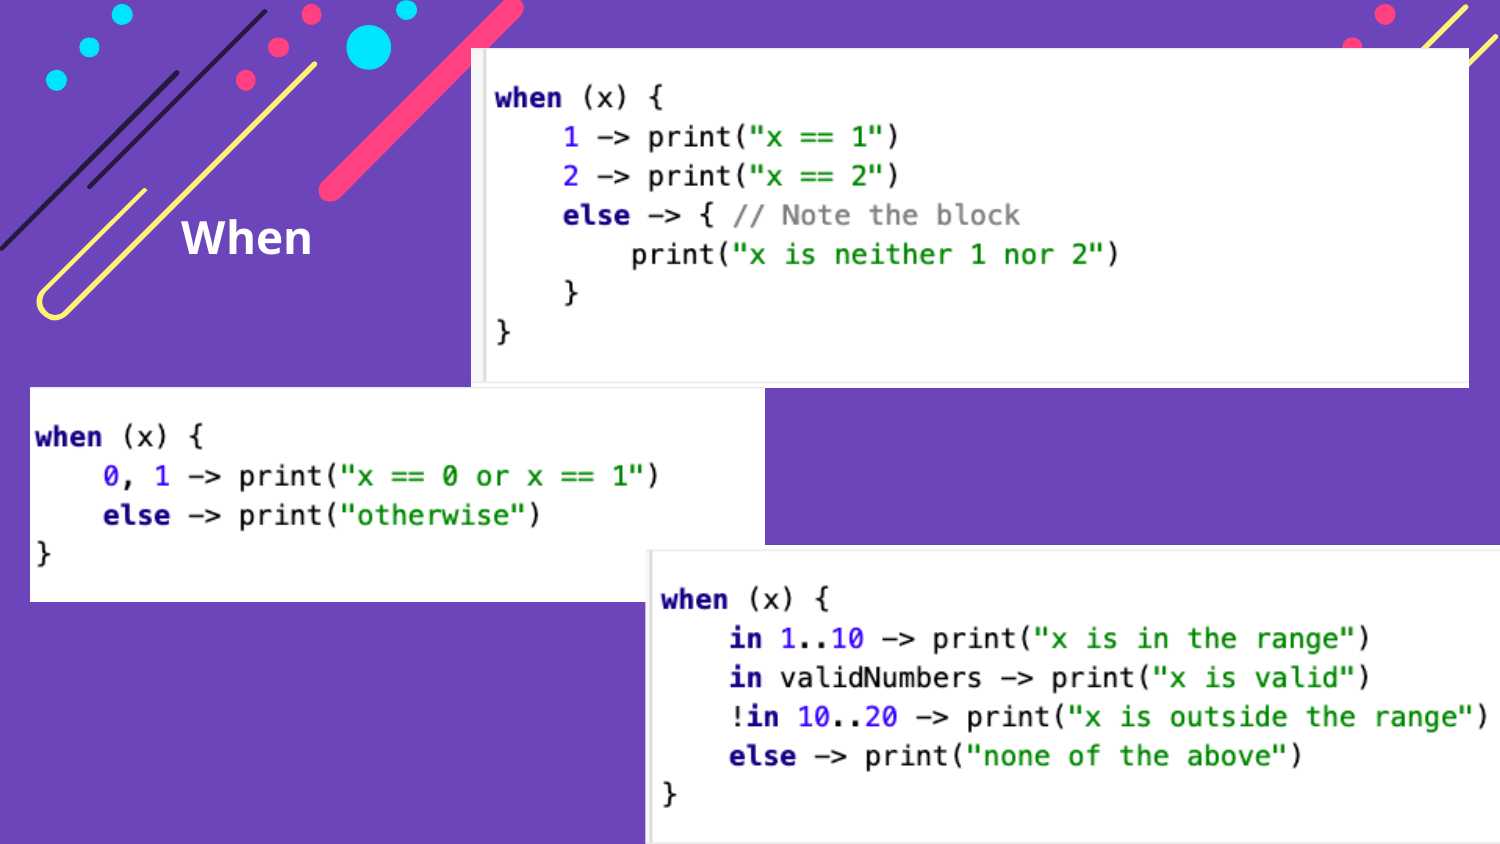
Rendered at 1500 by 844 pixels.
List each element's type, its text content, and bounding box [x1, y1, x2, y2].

picture [30, 48, 1500, 844]
title When [166, 193, 466, 273]
